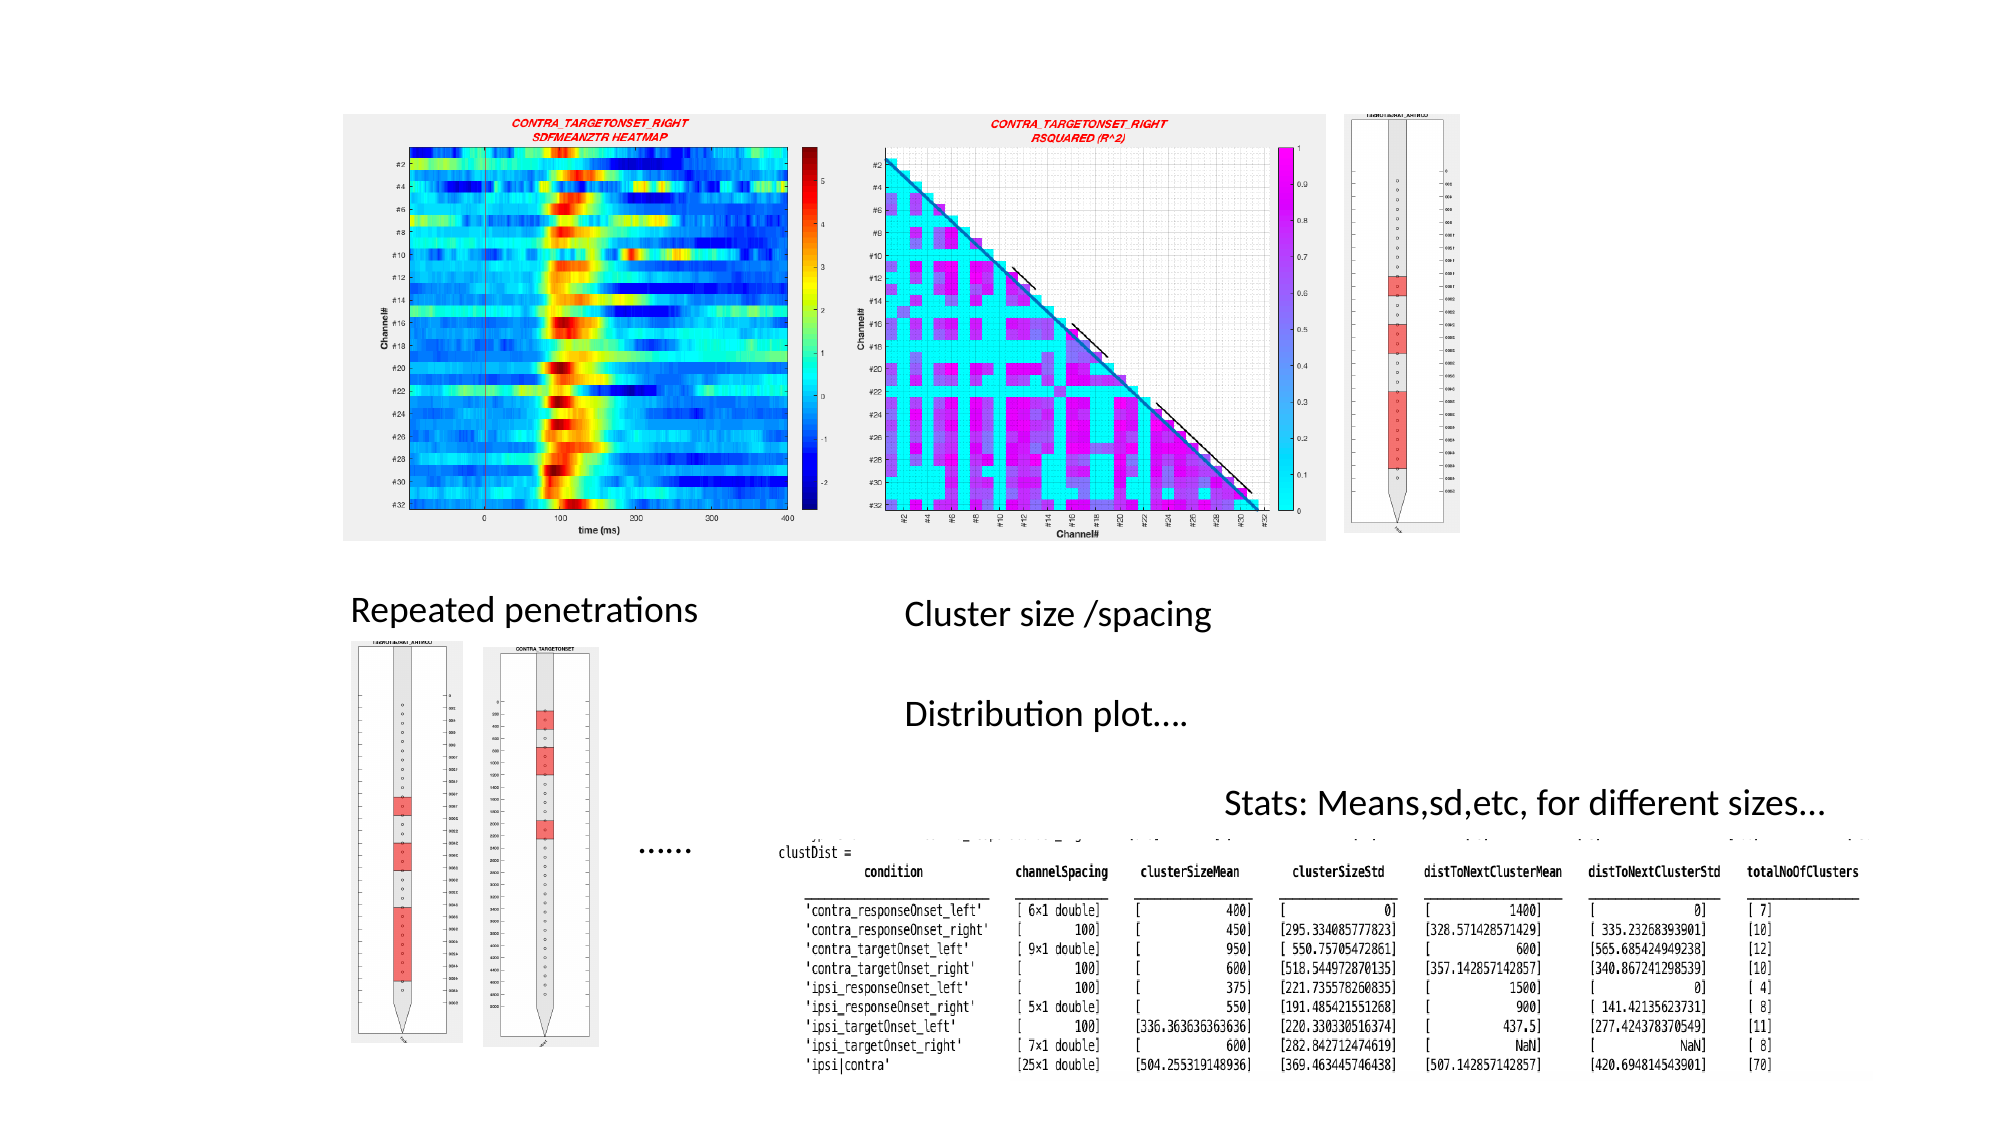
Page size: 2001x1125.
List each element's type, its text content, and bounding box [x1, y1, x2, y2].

text_box Stats: Means,sd,etc, for different sizes… [1209, 770, 1841, 830]
picture [1344, 114, 1460, 533]
text_box Cluster size /spacing [889, 581, 1228, 641]
picture [777, 839, 1873, 1081]
text_box Repeated penetrations [335, 578, 714, 638]
picture [343, 114, 1326, 541]
picture [351, 641, 463, 1043]
text_box Distribution plot…. [889, 682, 1204, 742]
picture [483, 647, 599, 1047]
text_box …... [623, 808, 709, 869]
